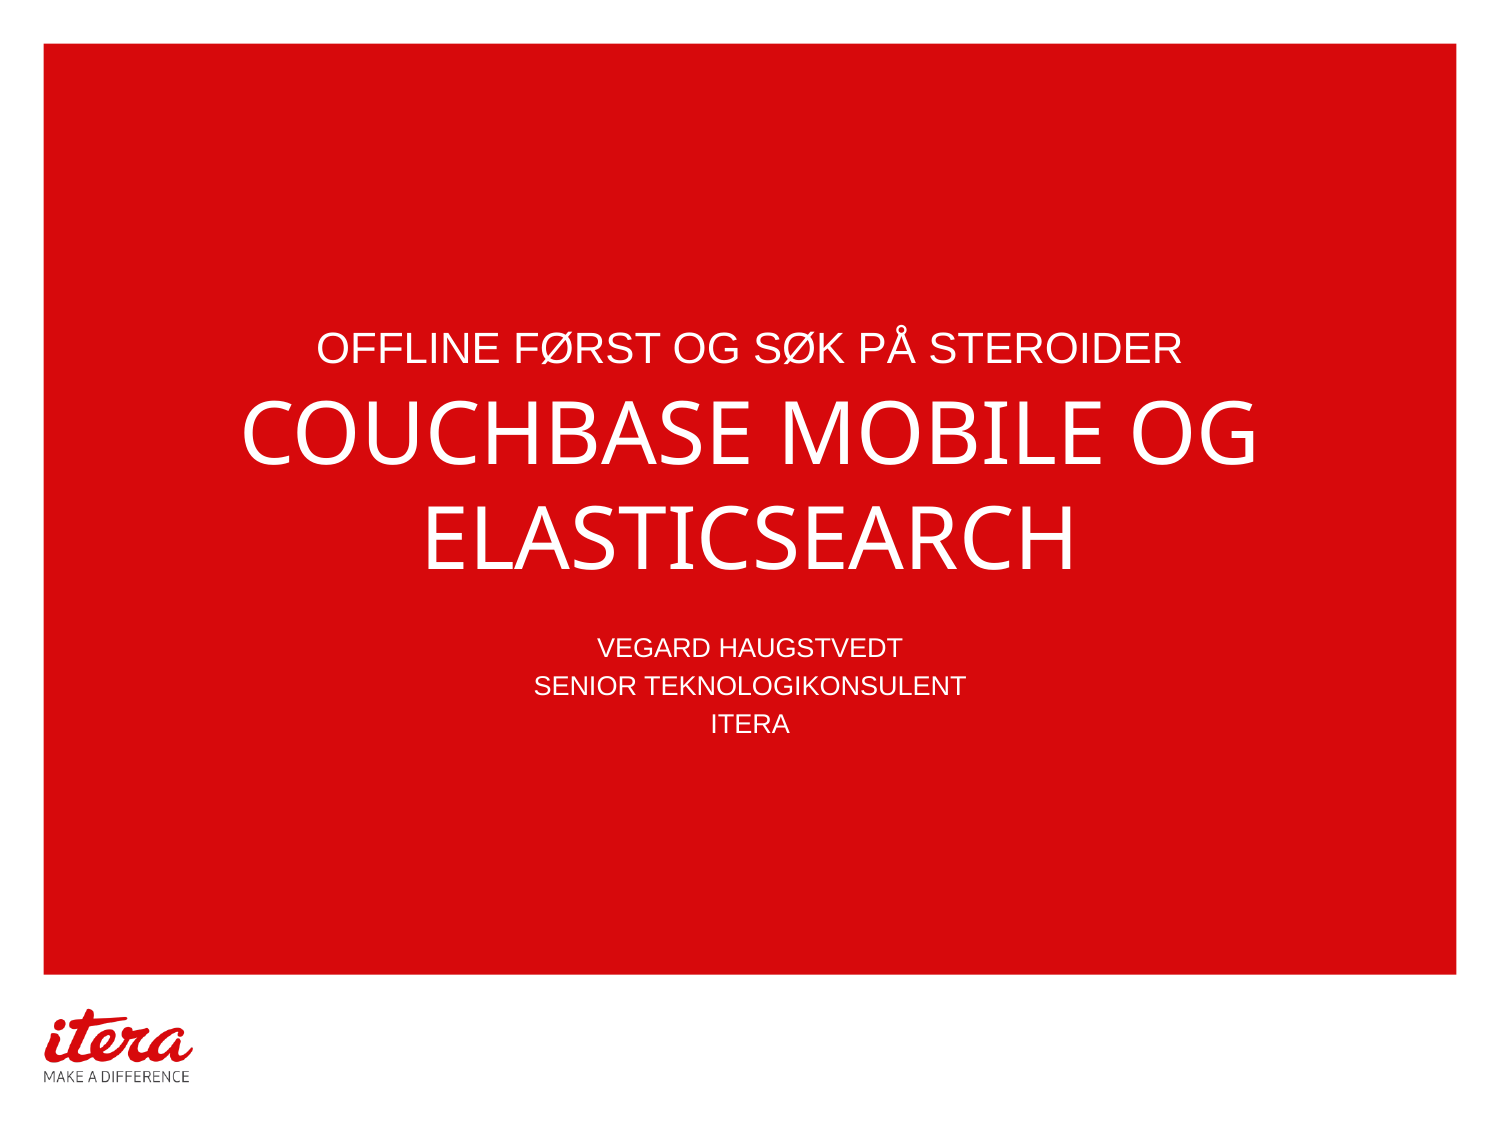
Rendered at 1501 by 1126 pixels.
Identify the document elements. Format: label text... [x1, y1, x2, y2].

list Vegard haugstvedt Senior teknologikonsulent Itera [112, 630, 1388, 756]
title Couchbase mobile og elasticsearch [112, 376, 1388, 604]
subtitle Offline først og søk på steroider [112, 250, 1388, 372]
picture [0, 990, 210, 1126]
